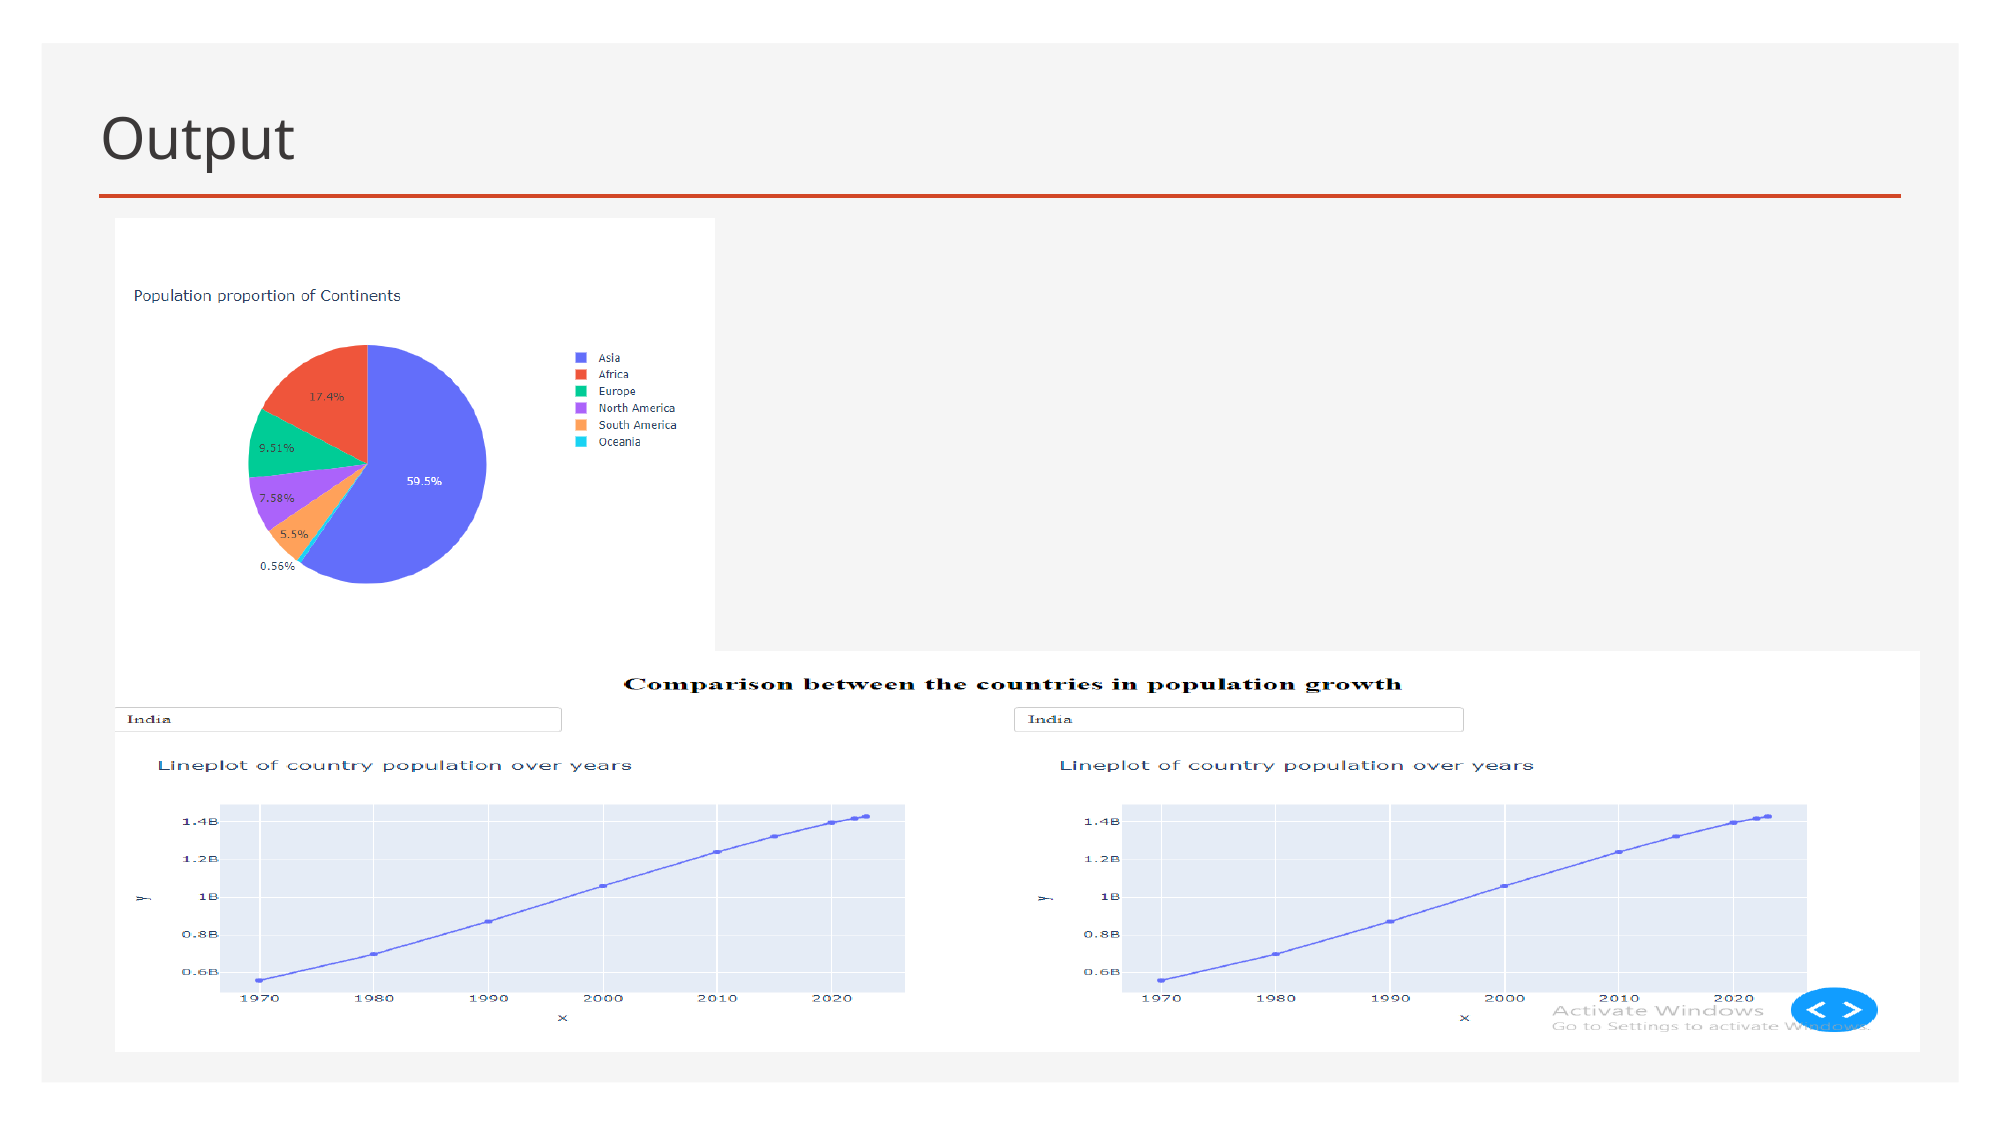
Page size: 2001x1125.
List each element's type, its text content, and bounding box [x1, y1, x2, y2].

picture [115, 651, 1920, 1052]
title Output [85, 73, 1214, 179]
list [115, 219, 715, 651]
